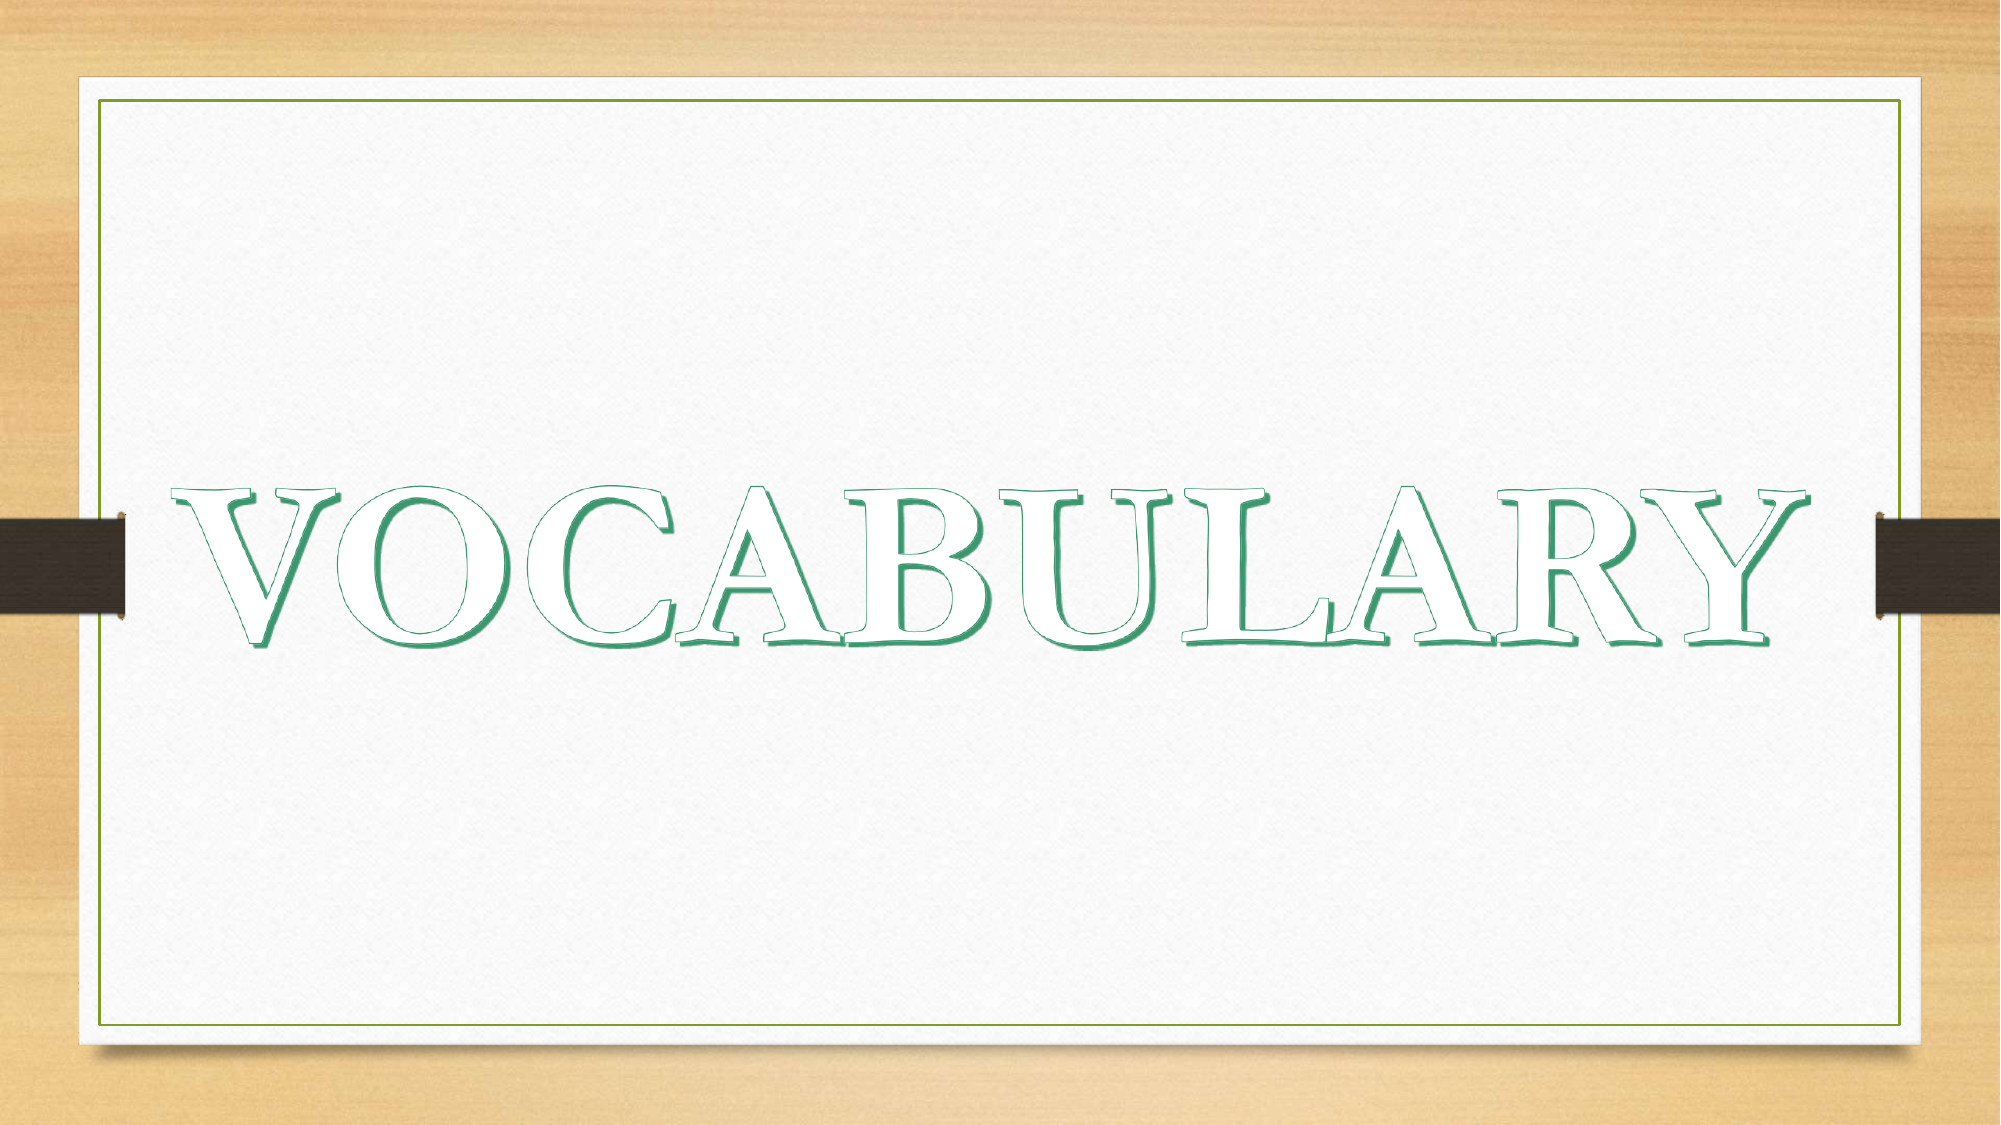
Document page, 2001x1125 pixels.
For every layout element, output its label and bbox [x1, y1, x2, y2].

picture [0, 0, 2000, 1125]
text_box [170, 485, 1812, 651]
